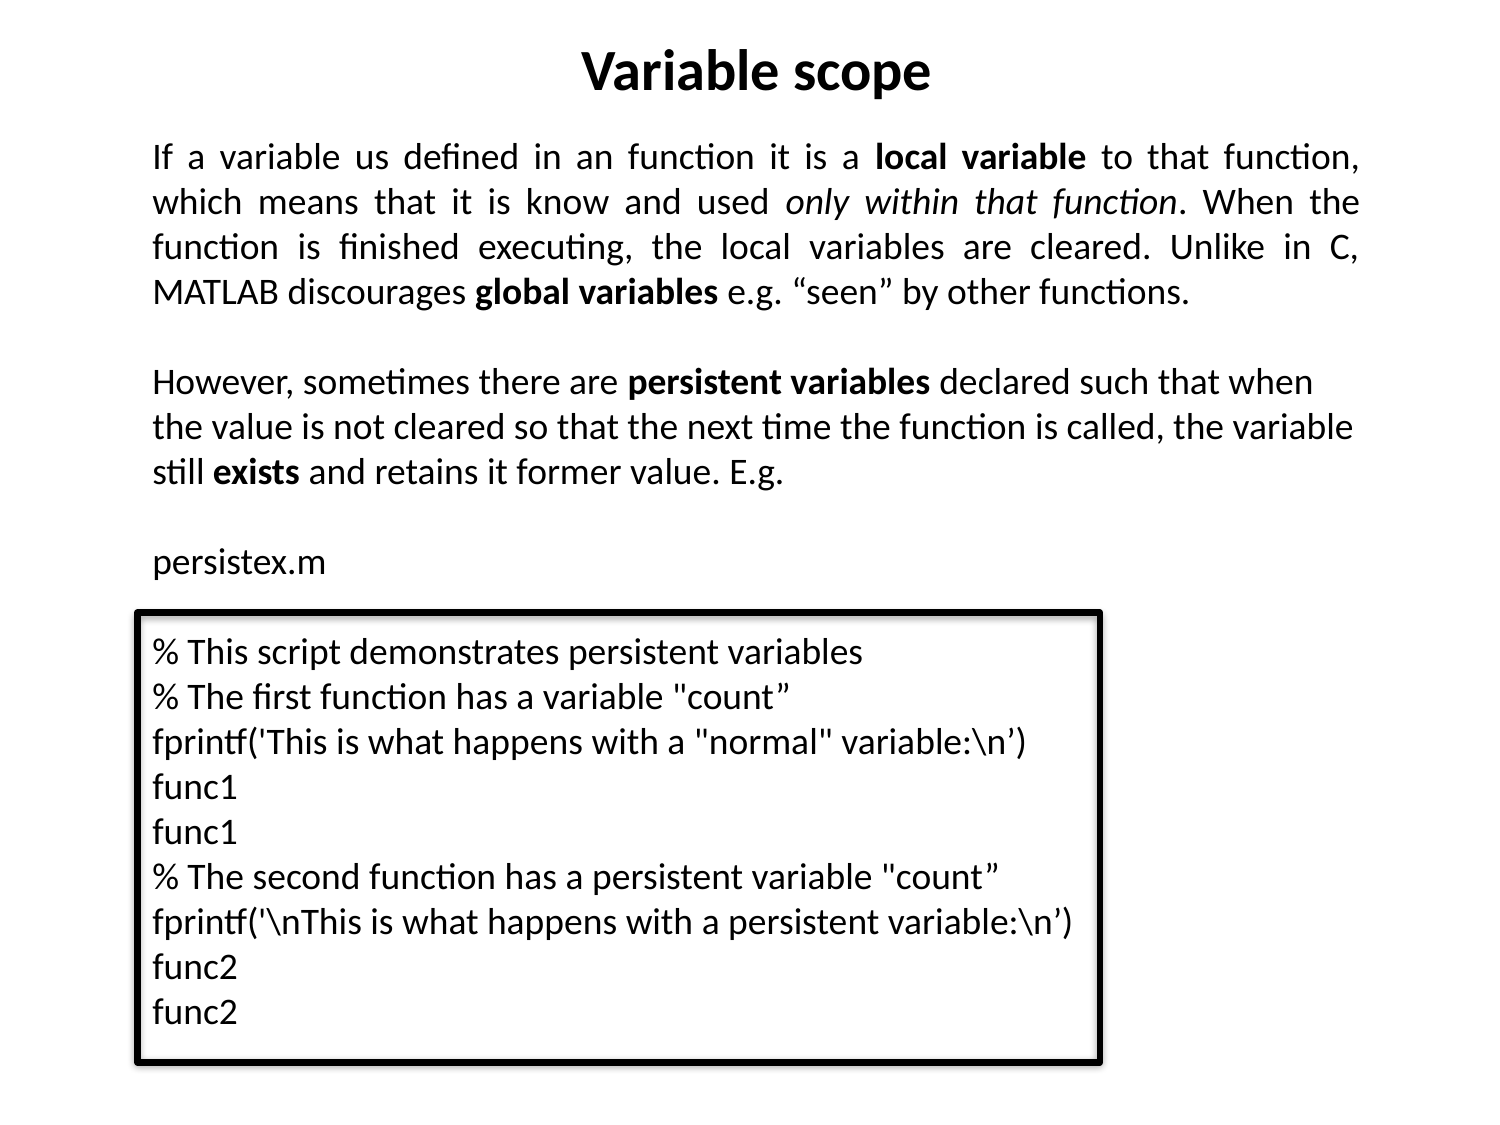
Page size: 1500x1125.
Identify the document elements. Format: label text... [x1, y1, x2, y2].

text_box Variable scope [566, 24, 948, 110]
text_box If a variable us defined in an function it is a local variable to that function, which means that it is know and used only within that function. When the function is finished executing, the local variables are cleared. Unlike in C, MATLAB discourages global variables e.g. “seen” by other functions. However, sometimes there are persistent variables declared such that when the value is not cleared so that the next time the function is called, the variable still exists and retains it former value. E.g. persistex.m % This script demonstrates persistent variables % The first function has a variable "count” fprintf('This is what happens with a "normal" variable:\n’) func1 func1 % The second function has a persistent variable "count” fprintf('\nThis is what happens with a persistent variable:\n’) func2 func2 [137, 124, 1375, 1040]
text_box [137, 612, 1101, 1063]
